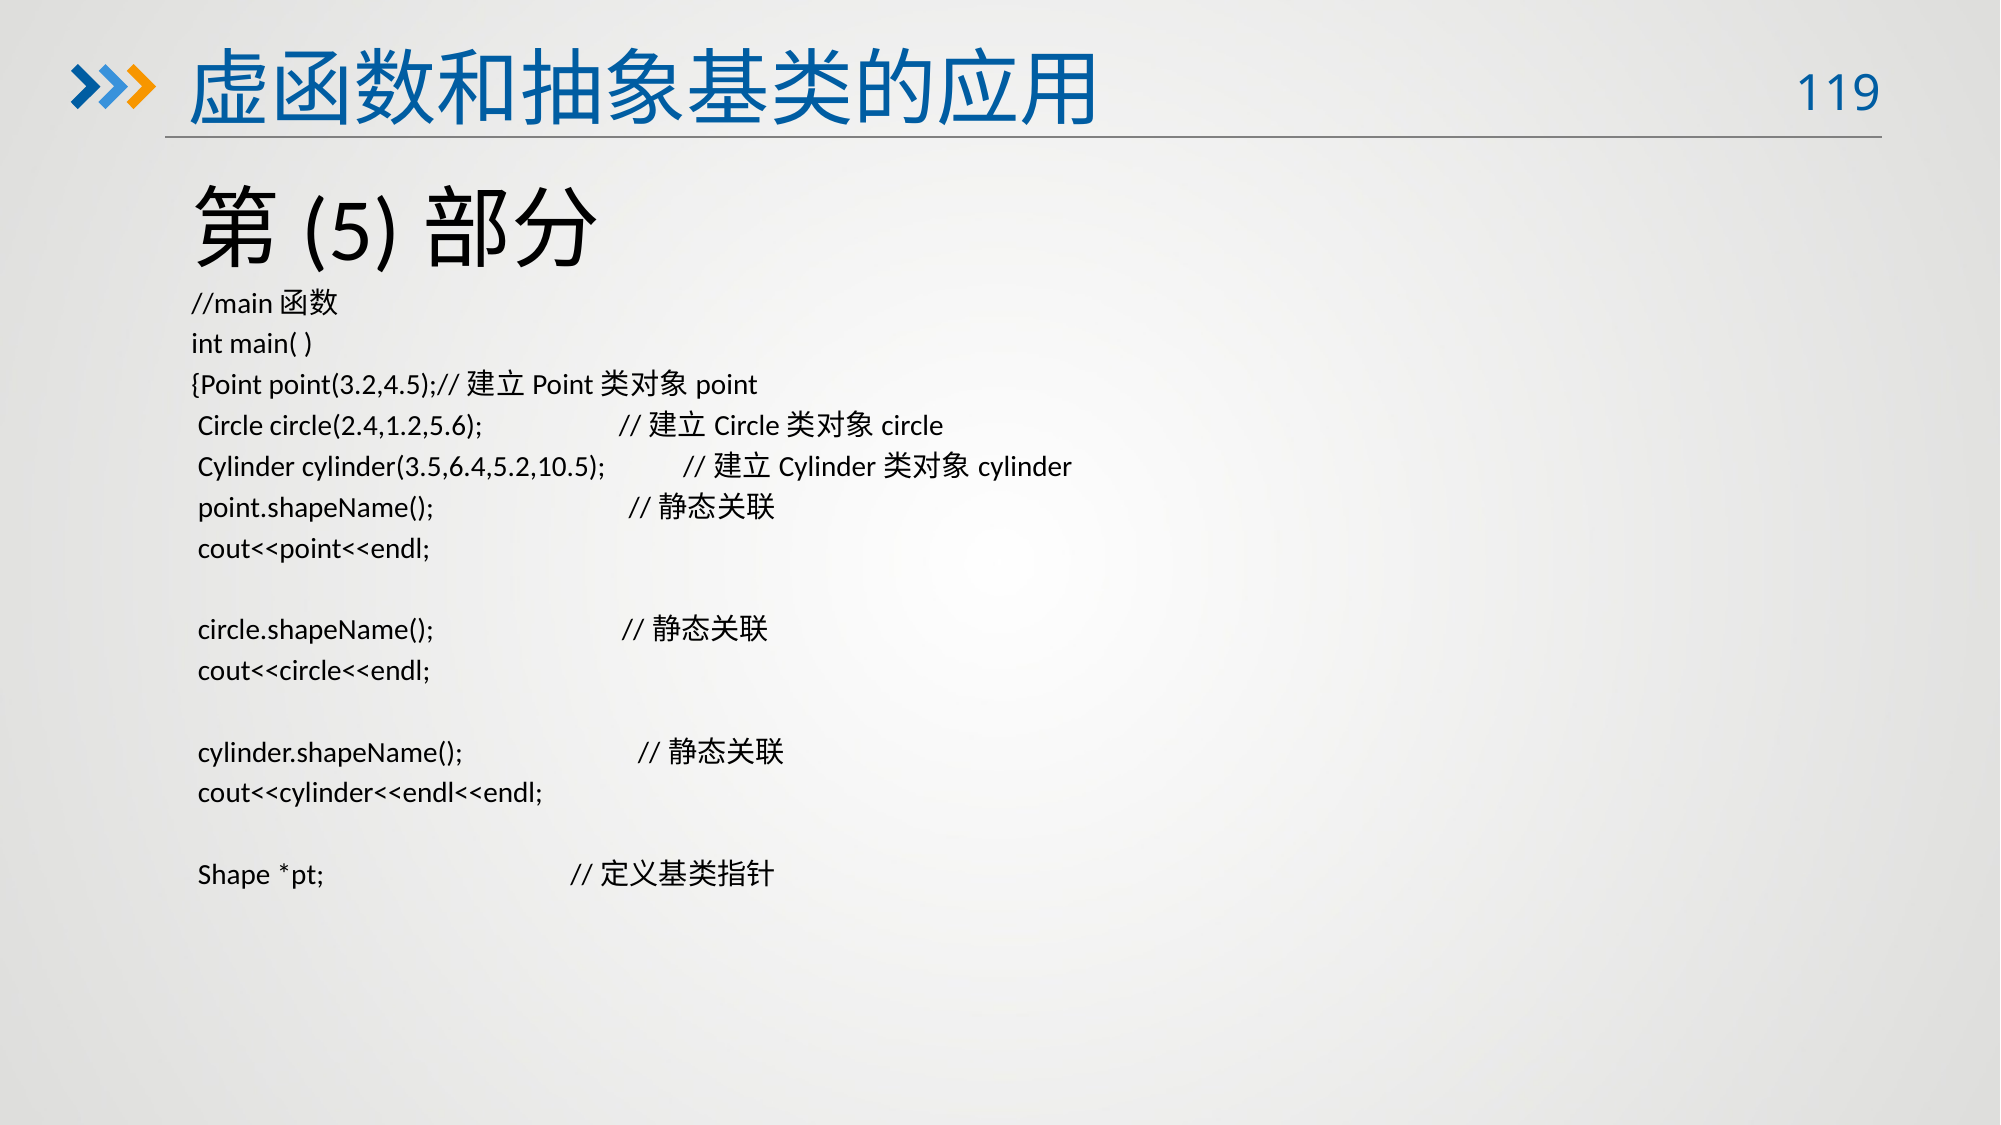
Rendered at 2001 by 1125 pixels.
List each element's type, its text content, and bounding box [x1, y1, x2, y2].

text_box 第(5)部分 //main函数 int main( ) {Point point(3.2,4.5);//建立Point类对象point Circle circle(2.4,1.2,5.6); //建立Circle类对象circle Cylinder cylinder(3.5,6.4,5.2,10.5); //建立Cylinder类对象cylinder point.shapeName(); //静态关联 cout<<point<<endl; circle.shapeName(); //静态关联 cout<<circle<<endl; cylinder.shapeName(); //静态关联 cout<<cylinder<<endl<<endl; Shape *pt; //定义基类指针 [102, 164, 1478, 1125]
text_box 虚函数和抽象基类的应用 [187, 43, 1677, 127]
picture [0, 0, 2000, 1125]
